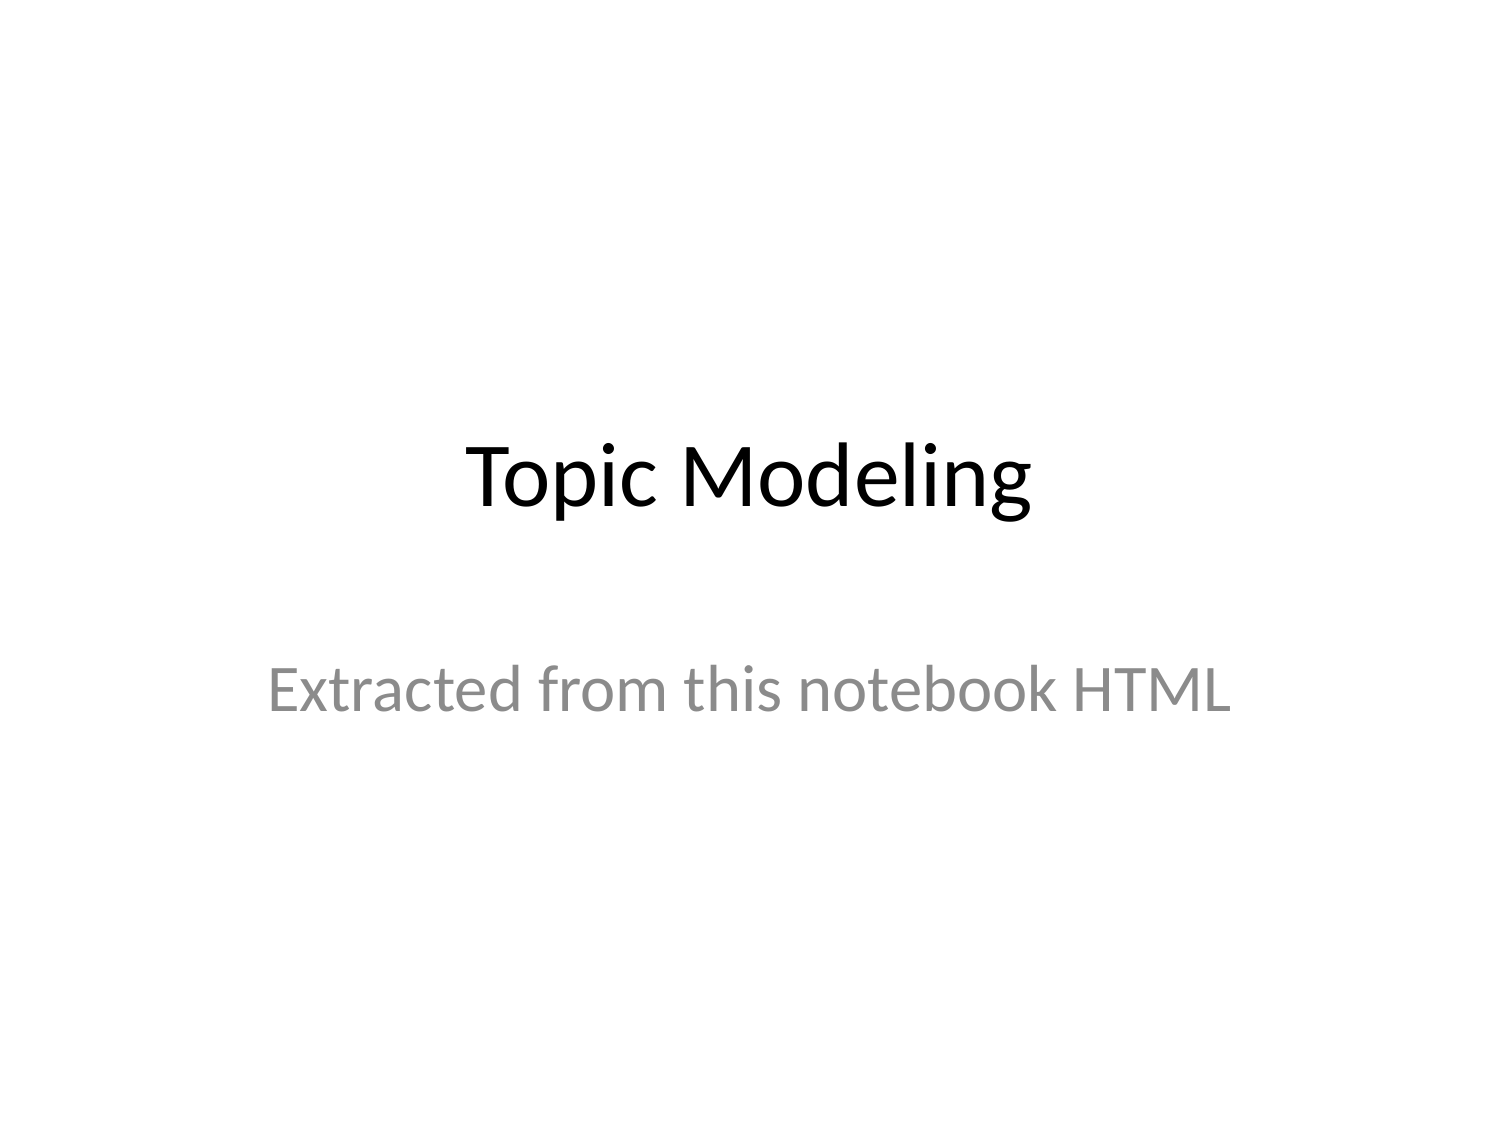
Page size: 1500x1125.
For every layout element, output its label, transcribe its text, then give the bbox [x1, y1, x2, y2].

subtitle Extracted from this notebook HTML [225, 637, 1275, 925]
title Topic Modeling [112, 349, 1388, 591]
